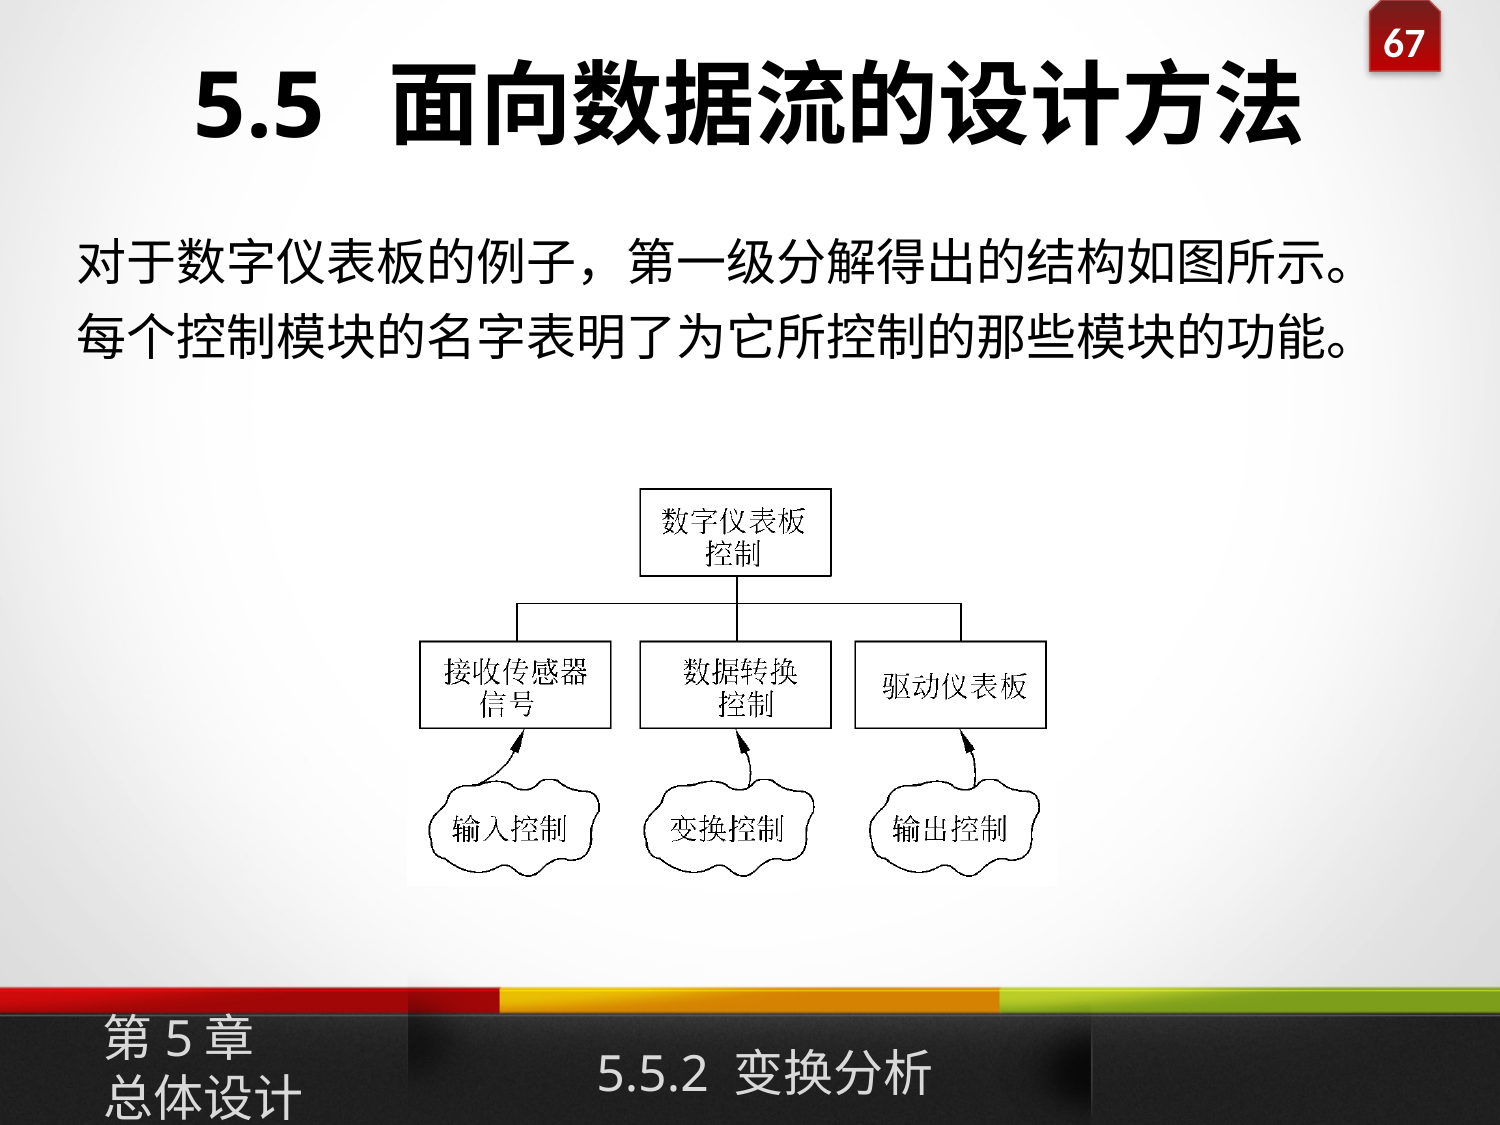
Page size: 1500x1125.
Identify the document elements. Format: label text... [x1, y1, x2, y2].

text_box 5.5.2 变换分析 [458, 1032, 1073, 1111]
text_box 第5章 总体设计 [0, 1027, 408, 1106]
picture [0, 0, 1500, 1125]
text_box 对于数字仪表板的例子，第一级分解得出的结构如图所示。每个控制模块的名字表明了为它所控制的那些模块的功能。 [61, 207, 1422, 373]
title 5.5 面向数据流的设计方法 [75, 7, 1425, 195]
